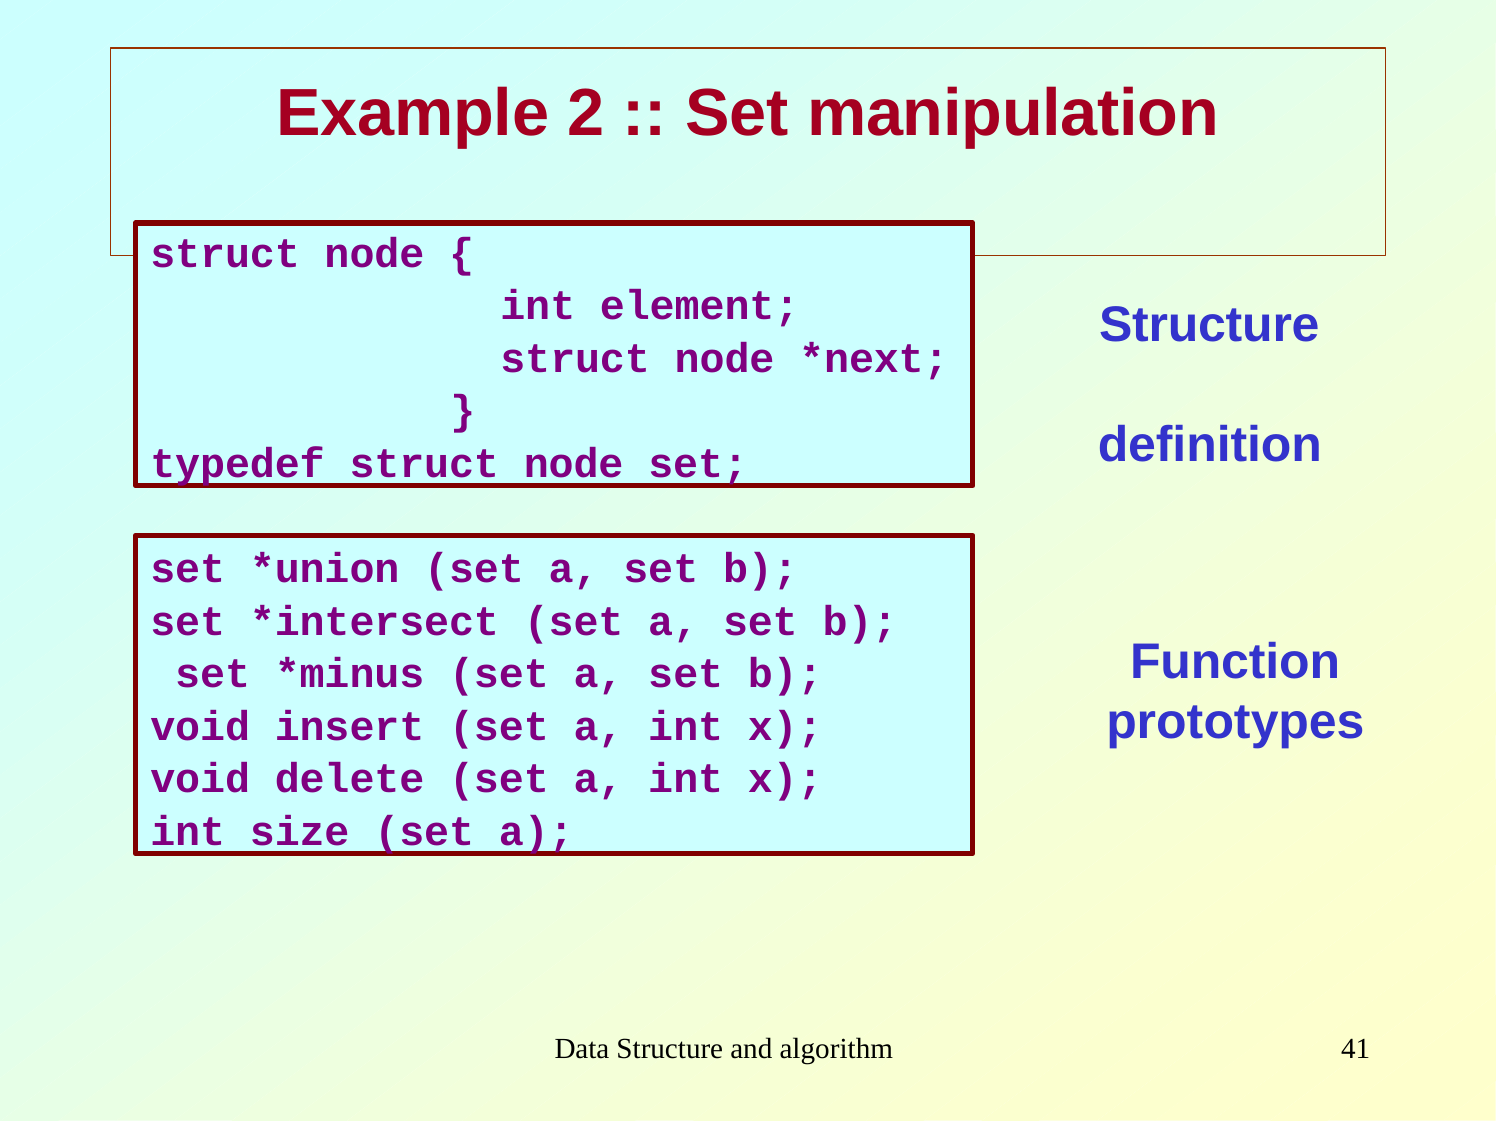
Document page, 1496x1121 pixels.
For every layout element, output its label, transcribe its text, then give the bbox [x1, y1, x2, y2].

title Example 2 :: Set manipulation [110, 47, 1386, 256]
text_box Function prototypes [1104, 626, 1367, 749]
slide_number 41 [1334, 1030, 1377, 1121]
slide_number Data Structure and algorithm [552, 1030, 943, 1121]
text_box Structure definition [1095, 289, 1325, 472]
text_box set *union (set a, set b); set *intersect (set a, set b); set *minus (set a, set b); void insert (set a, int x); void delete (set a, int x); int size (set a); [135, 535, 973, 854]
text_box struct node { int element; struct node *next; } typedef struct node set; [135, 222, 973, 486]
